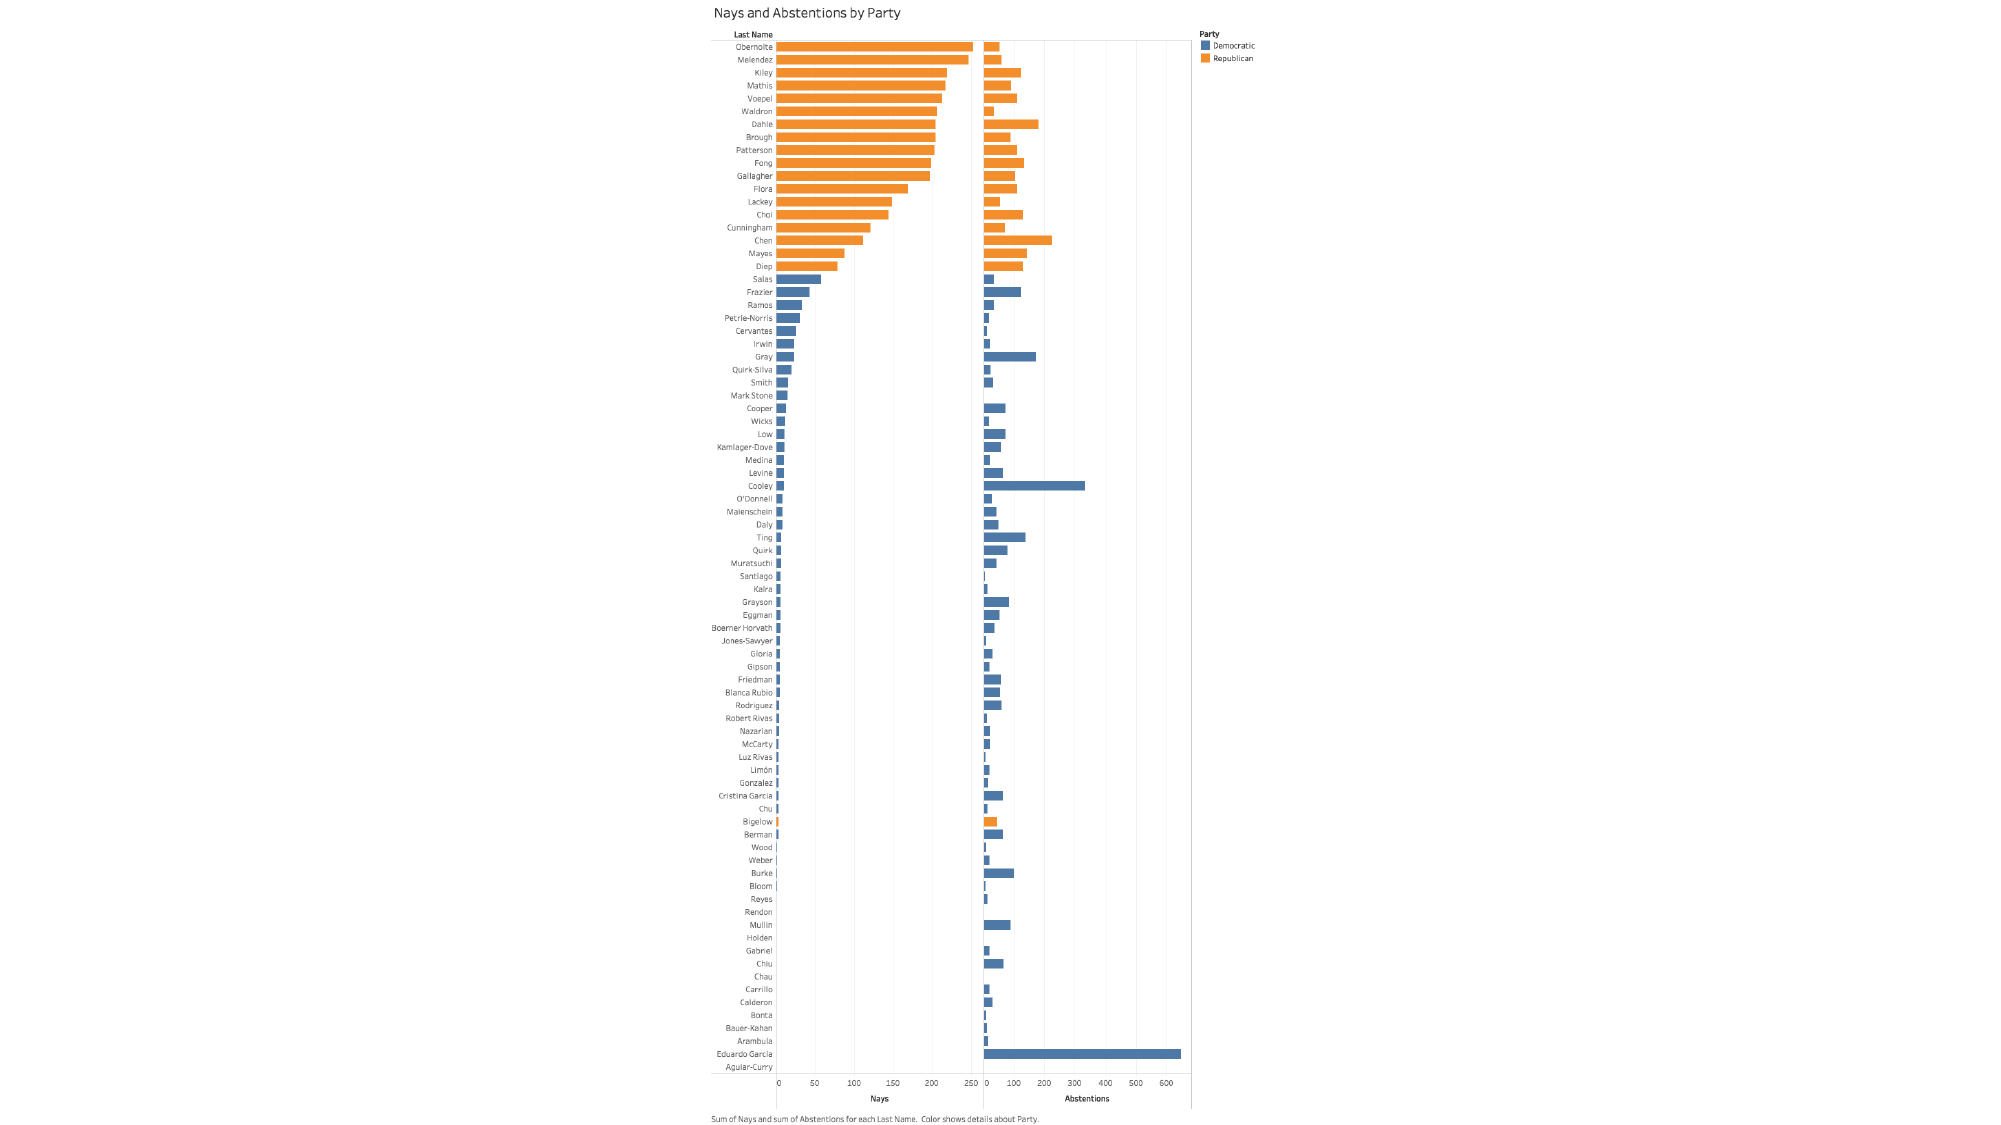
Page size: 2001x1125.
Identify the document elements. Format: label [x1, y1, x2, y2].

picture [711, 0, 1289, 1125]
